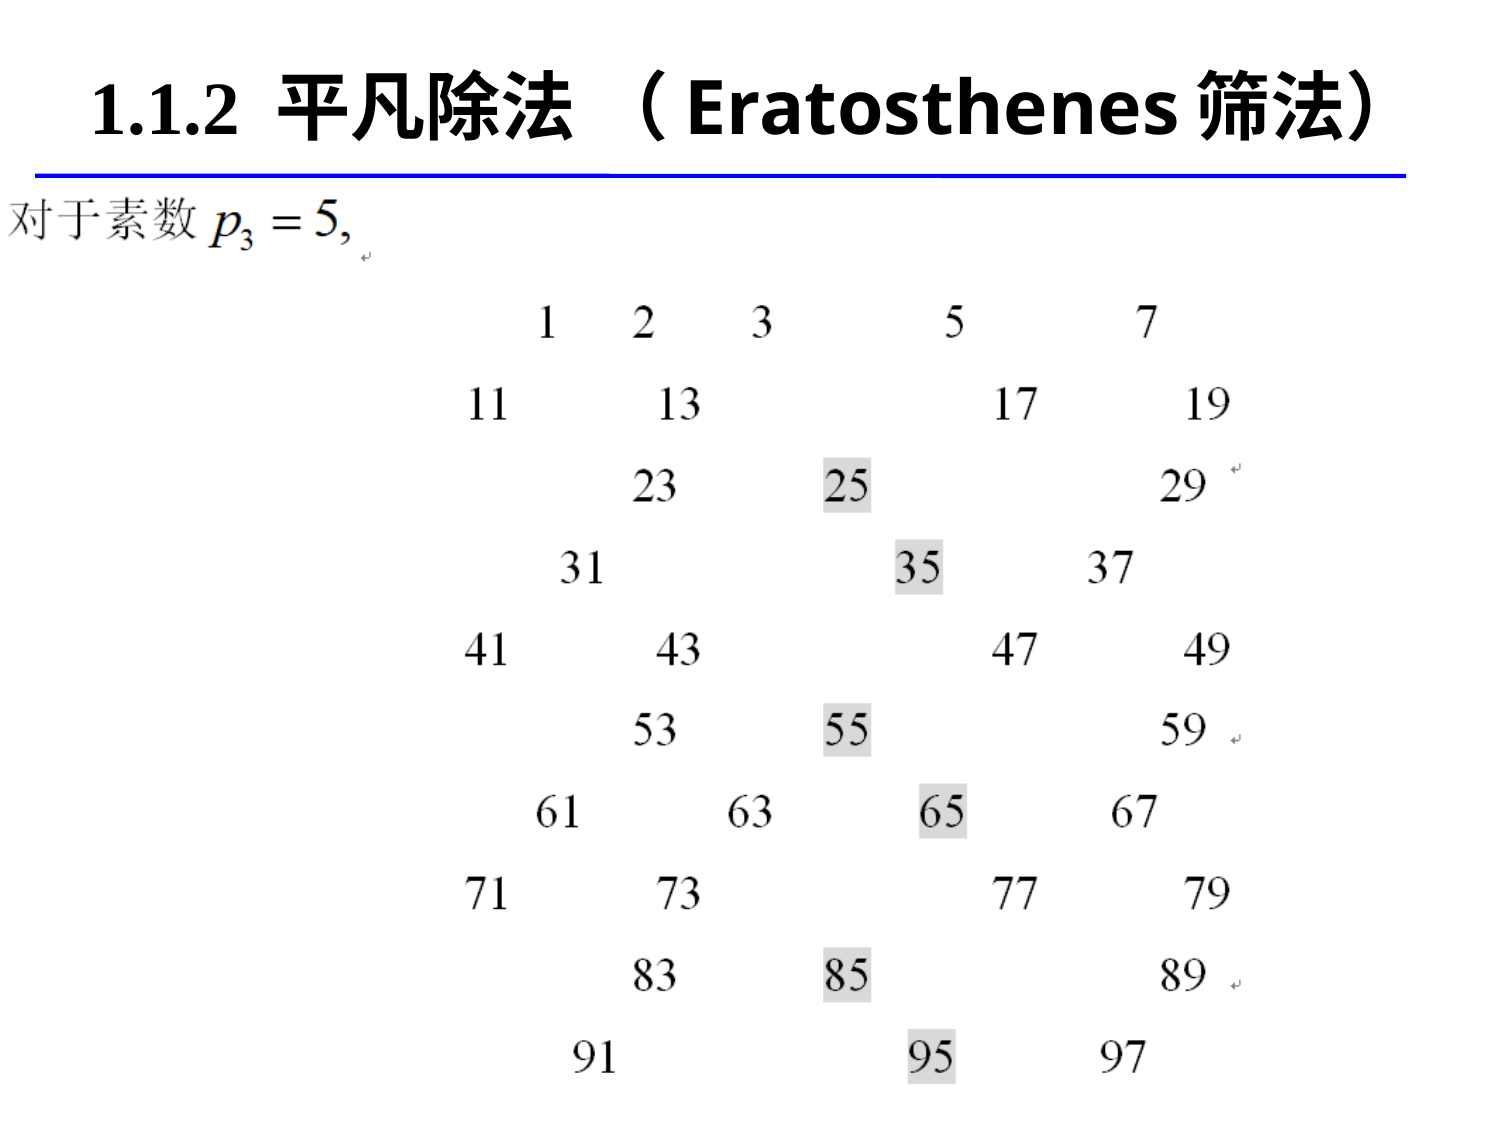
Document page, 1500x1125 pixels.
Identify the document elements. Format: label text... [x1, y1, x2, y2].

picture [0, 187, 1245, 1125]
title 1.1.2 平凡除法 （Eratosthenes筛法） [75, 46, 1442, 163]
